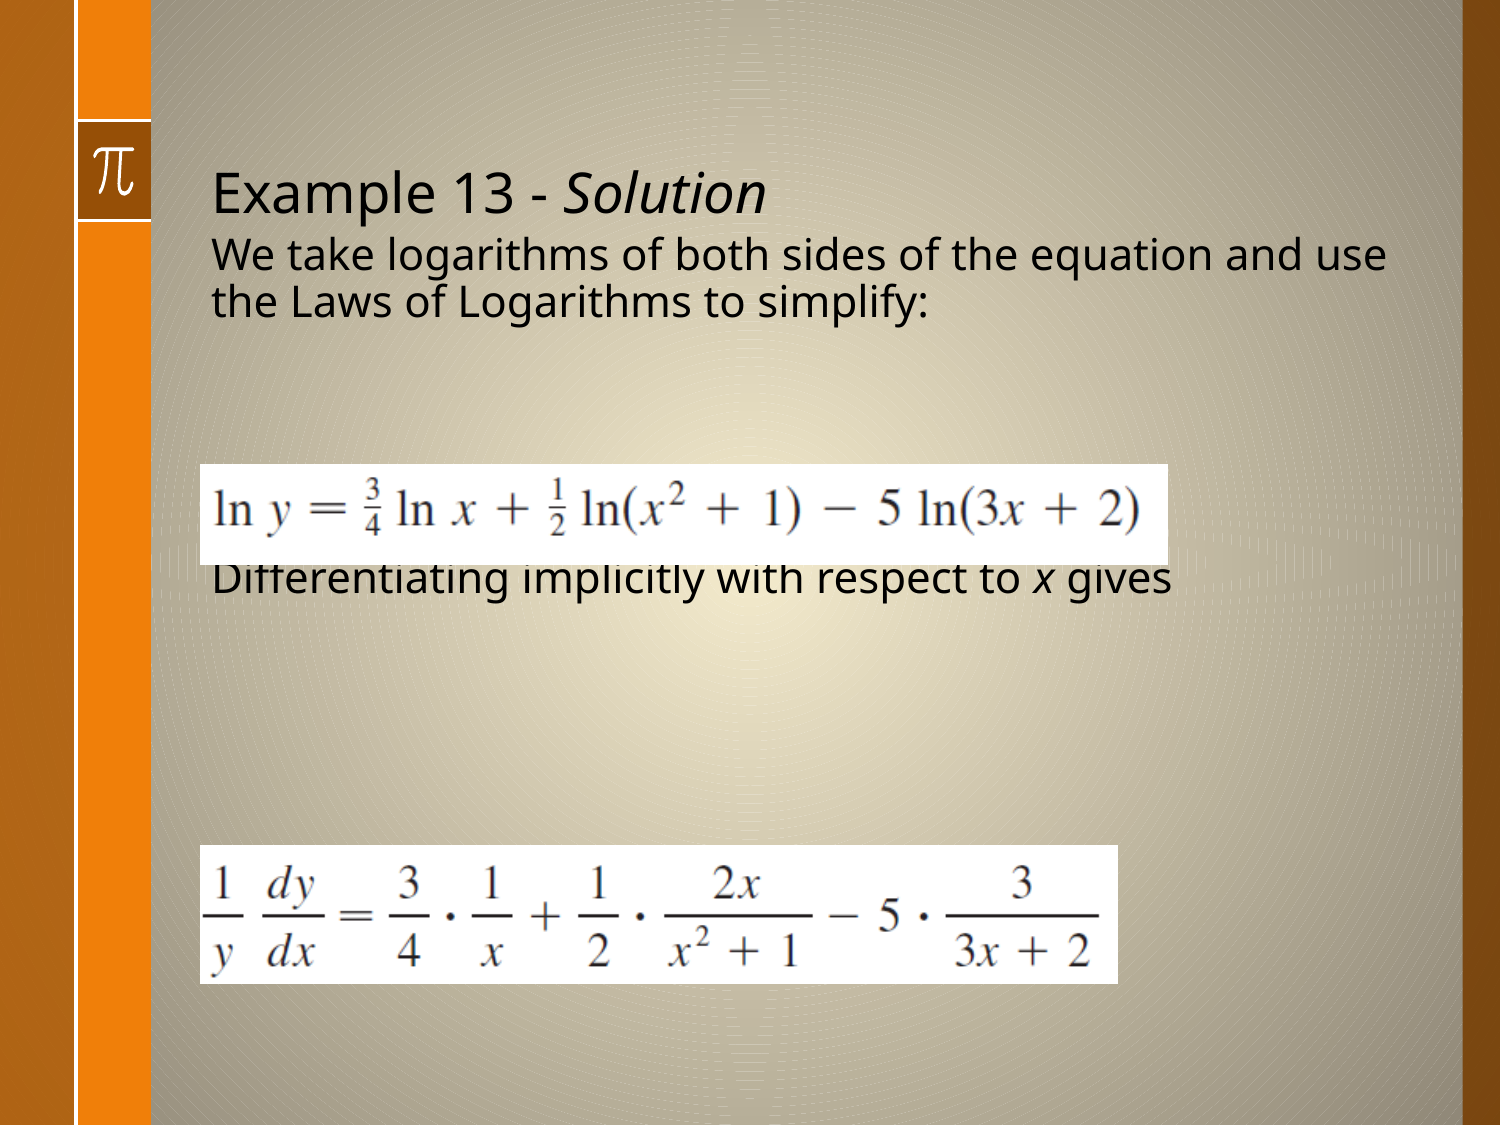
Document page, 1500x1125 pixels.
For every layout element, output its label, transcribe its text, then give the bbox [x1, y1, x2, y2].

picture [200, 845, 1118, 984]
picture [199, 464, 1168, 565]
list We take logarithms of both sides of the equation and use the Laws of Logarithms to simplify: Differentiating implicitly with respect to x gives [196, 224, 1413, 1088]
title Example 13 - Solution [196, 29, 1400, 224]
